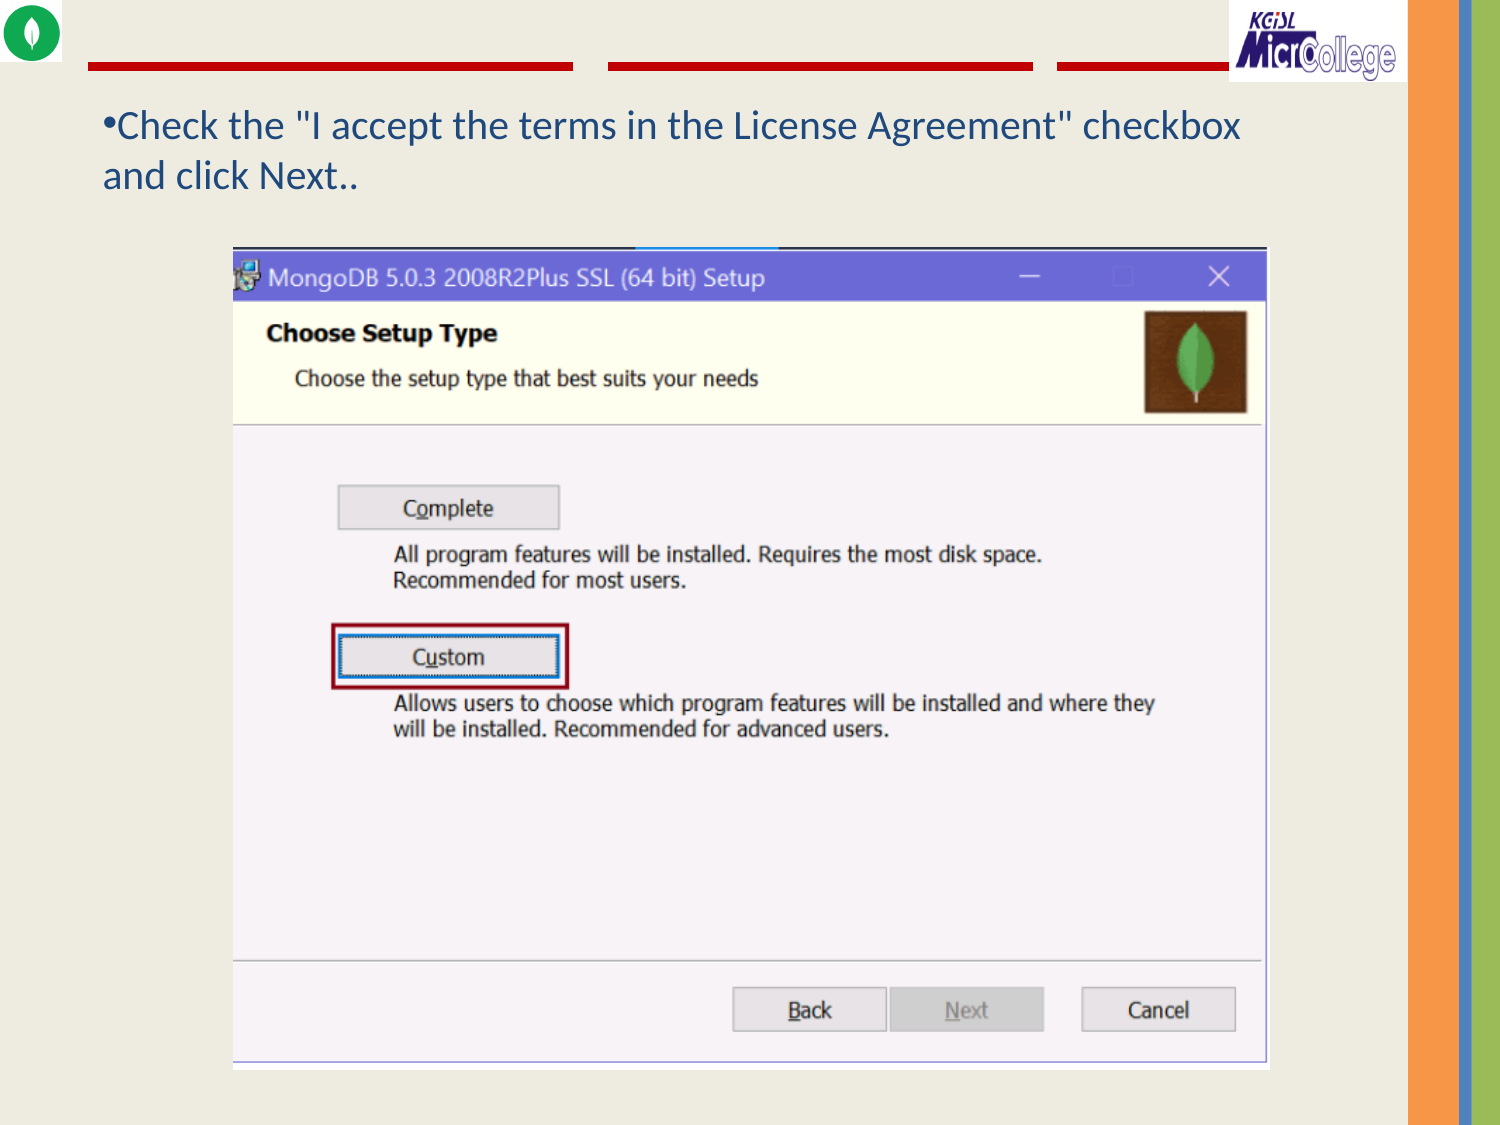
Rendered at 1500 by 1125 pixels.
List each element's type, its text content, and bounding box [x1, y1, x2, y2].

list Check the "I accept the terms in the License Agreement" checkbox and click Next.. [87, 90, 1313, 1100]
picture [1229, 0, 1407, 82]
picture [233, 247, 1270, 1070]
picture [0, 0, 62, 62]
